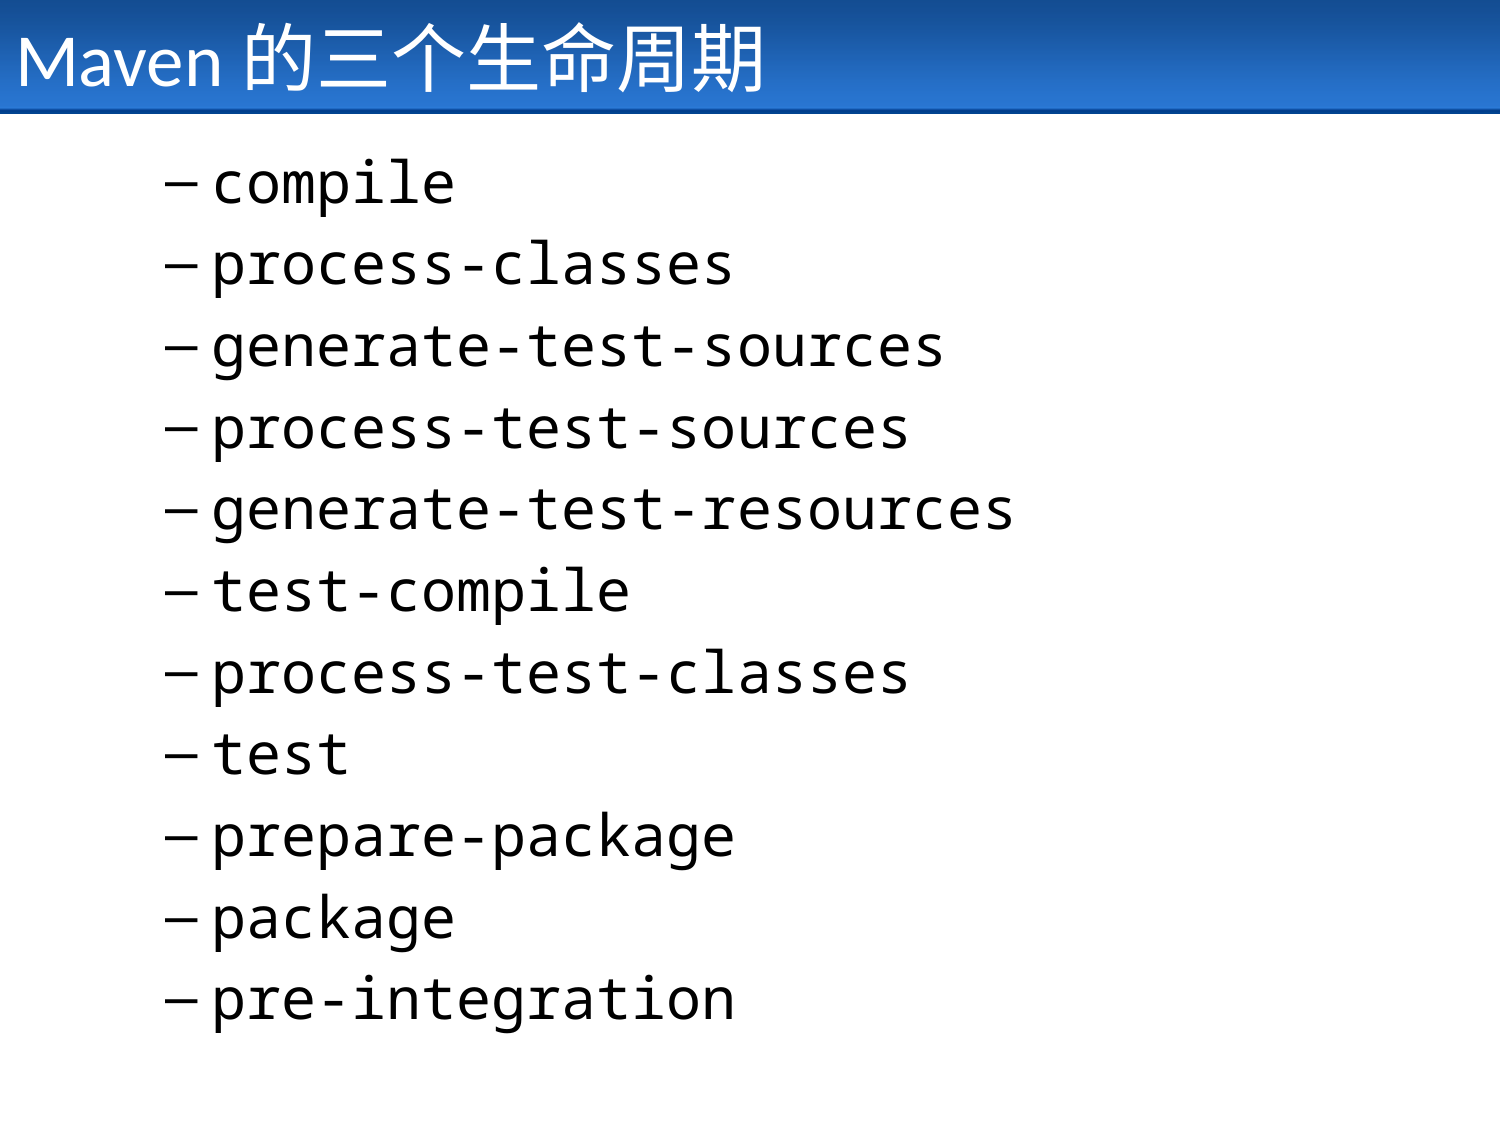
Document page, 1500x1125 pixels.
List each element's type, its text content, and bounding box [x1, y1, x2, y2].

list compile process-classes generate-test-sources process-test-sources generate-test-resources test-compile process-test-classes test prepare-package package pre-integration [75, 137, 1425, 1071]
title Maven的三个生命周期 [0, 0, 1500, 114]
